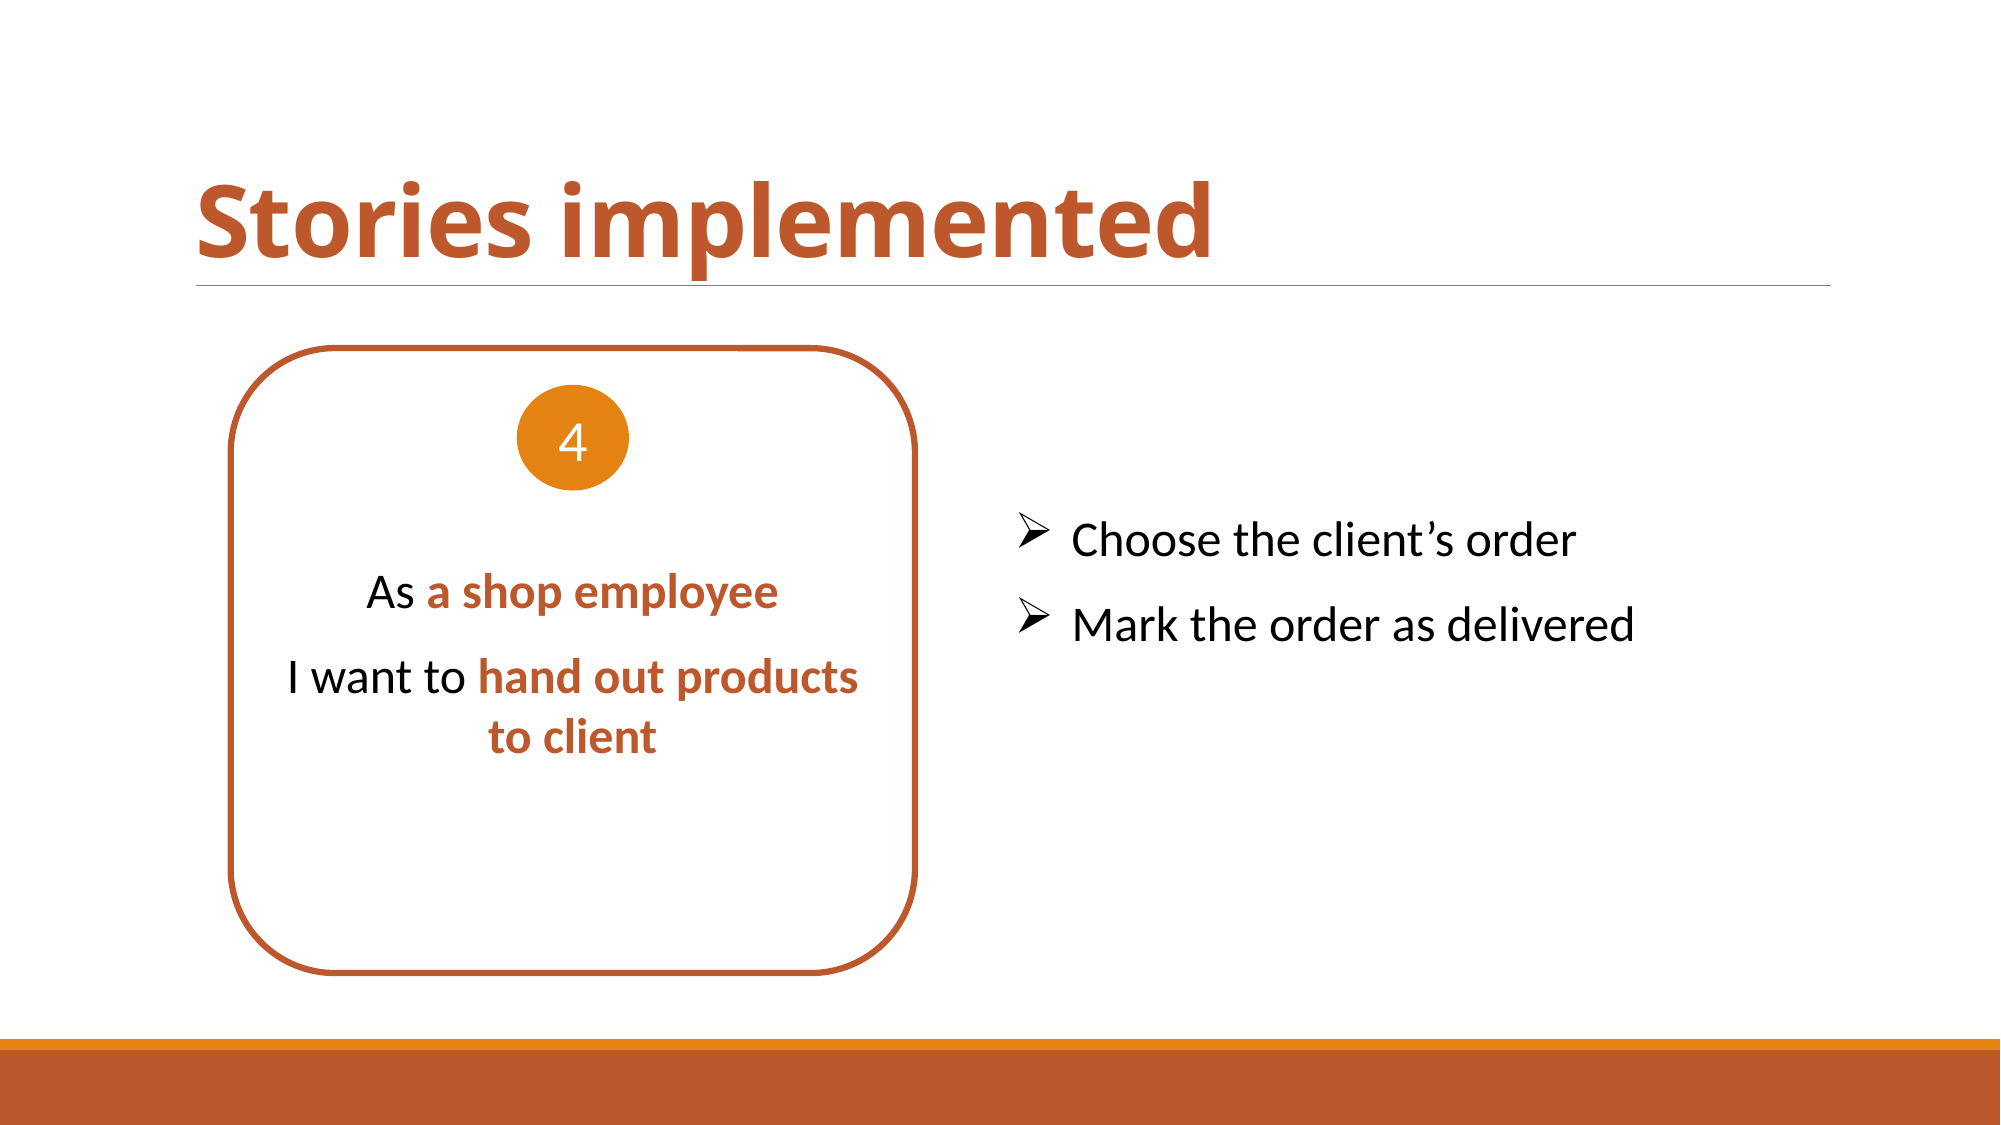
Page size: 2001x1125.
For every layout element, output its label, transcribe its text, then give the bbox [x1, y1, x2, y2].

text_box As a shop employee I want to hand out products to client [229, 346, 917, 975]
title Stories implemented [180, 47, 1830, 285]
text_box Choose the client’s order Mark the order as delivered [999, 499, 1822, 659]
text_box 4 [516, 384, 629, 491]
